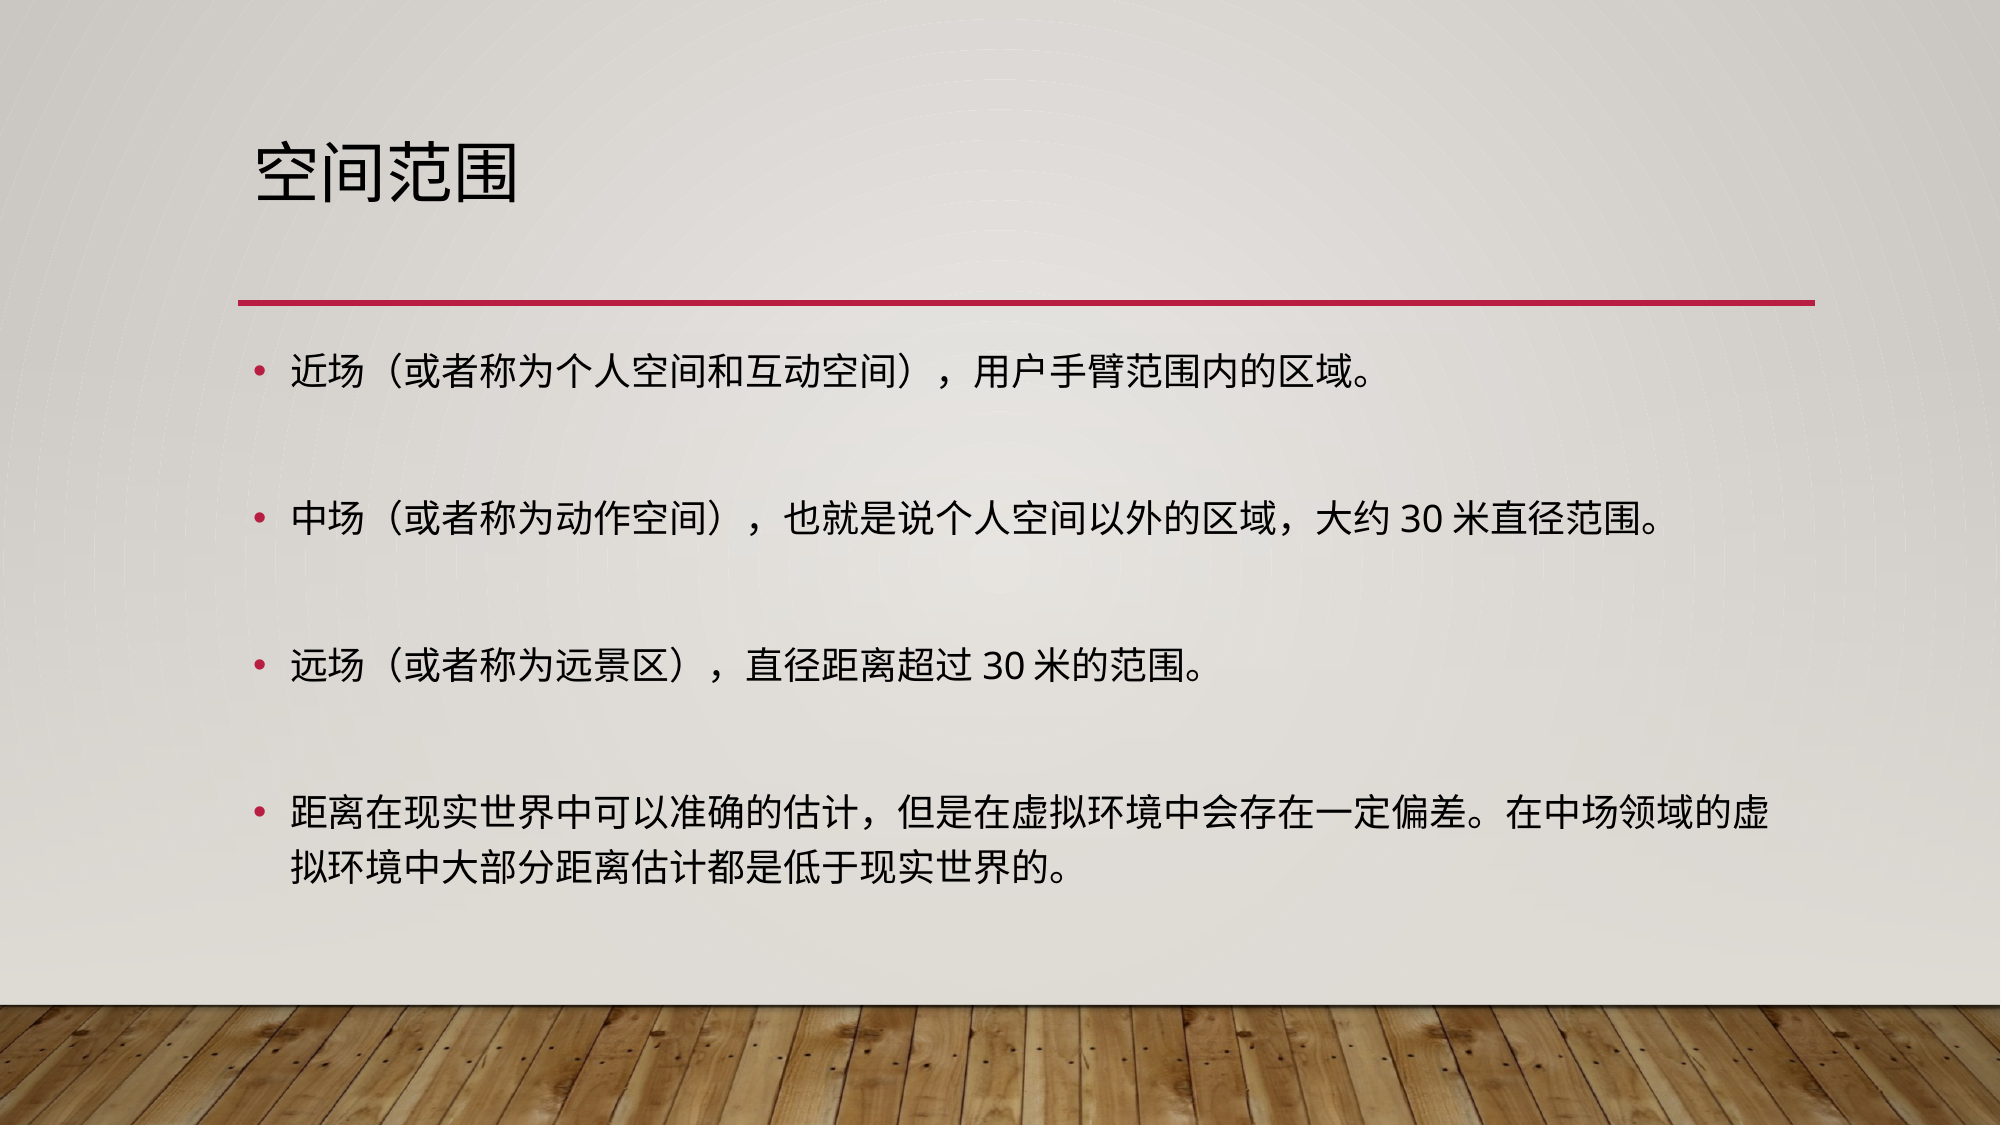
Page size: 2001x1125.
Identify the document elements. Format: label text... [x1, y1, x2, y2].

title 空间范围 [238, 131, 1814, 305]
list 近场（或者称为个人空间和互动空间），用户手臂范围内的区域。 中场（或者称为动作空间），也就是说个人空间以外的区域，大约30米直径范围。 远场（或者称为远景区），直径距离超过30米的范围。 距离在现实世界中可以准确的估计，但是在虚拟环境中会存在一定偏差。在中场领域的虚拟环境中大部分距离估计都是低于现实世界的。 [238, 330, 1814, 897]
picture [0, 1005, 2000, 1125]
